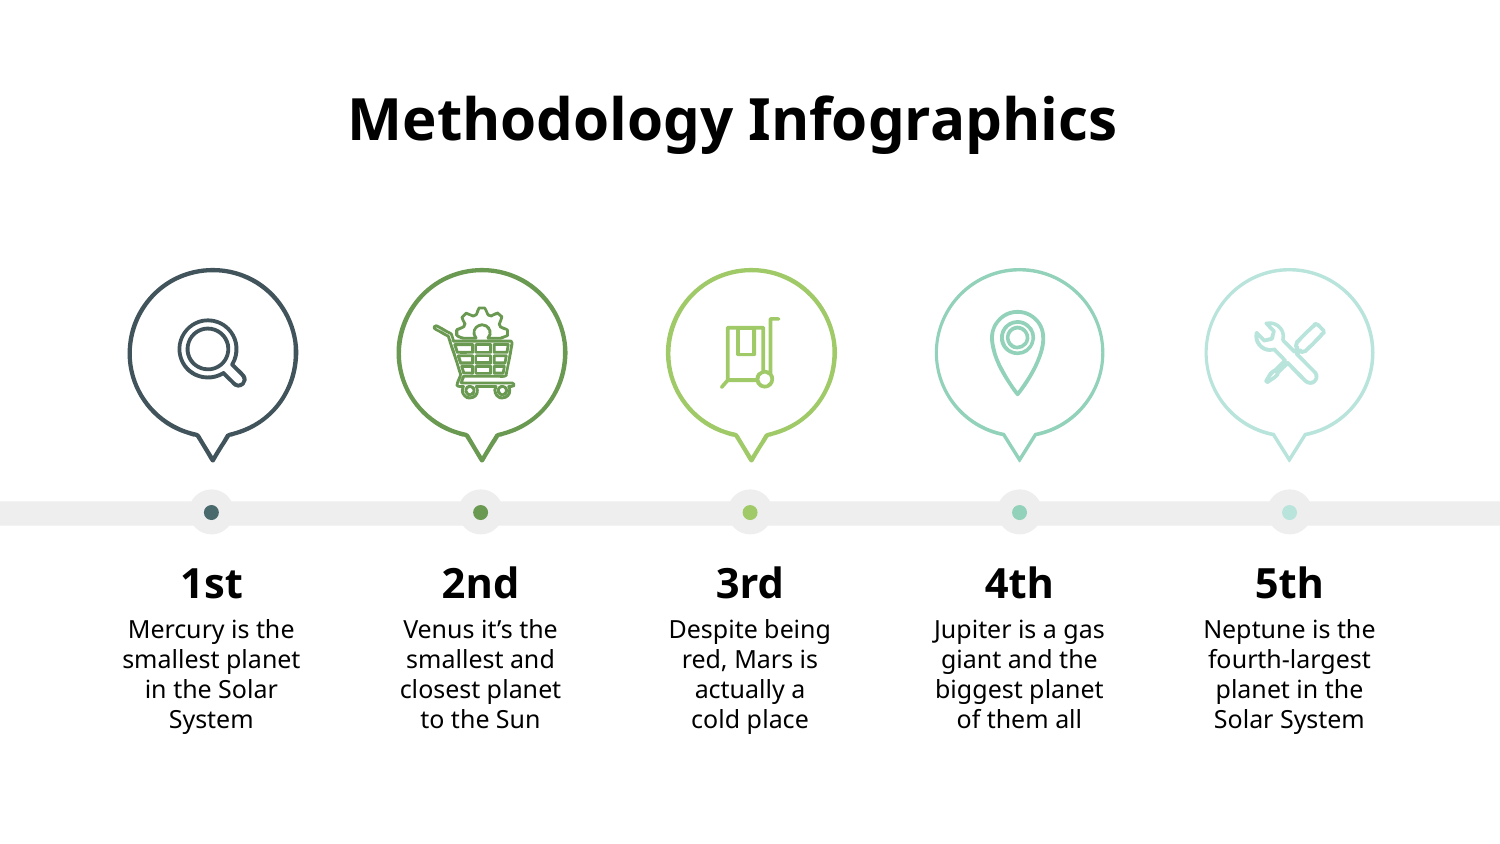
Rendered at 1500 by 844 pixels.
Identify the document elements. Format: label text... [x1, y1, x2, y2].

text_box 3rd [644, 550, 856, 613]
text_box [0, 268, 1500, 535]
text_box 5th [1183, 550, 1396, 613]
text_box 1st [105, 550, 318, 613]
text_box Despite being red, Mars is actually a cold place [644, 618, 856, 730]
text_box Mercury is the smallest planet in the Solar System [105, 618, 318, 730]
title Methodology Infographics [75, 67, 1390, 146]
text_box Jupiter is a gas giant and the biggest planet of them all [913, 618, 1126, 730]
text_box 4th [913, 550, 1126, 613]
text_box 2nd [374, 550, 587, 613]
text_box Venus it’s the smallest and closest planet to the Sun [374, 618, 587, 730]
text_box Neptune is the fourth-largest planet in the Solar System [1183, 618, 1396, 730]
